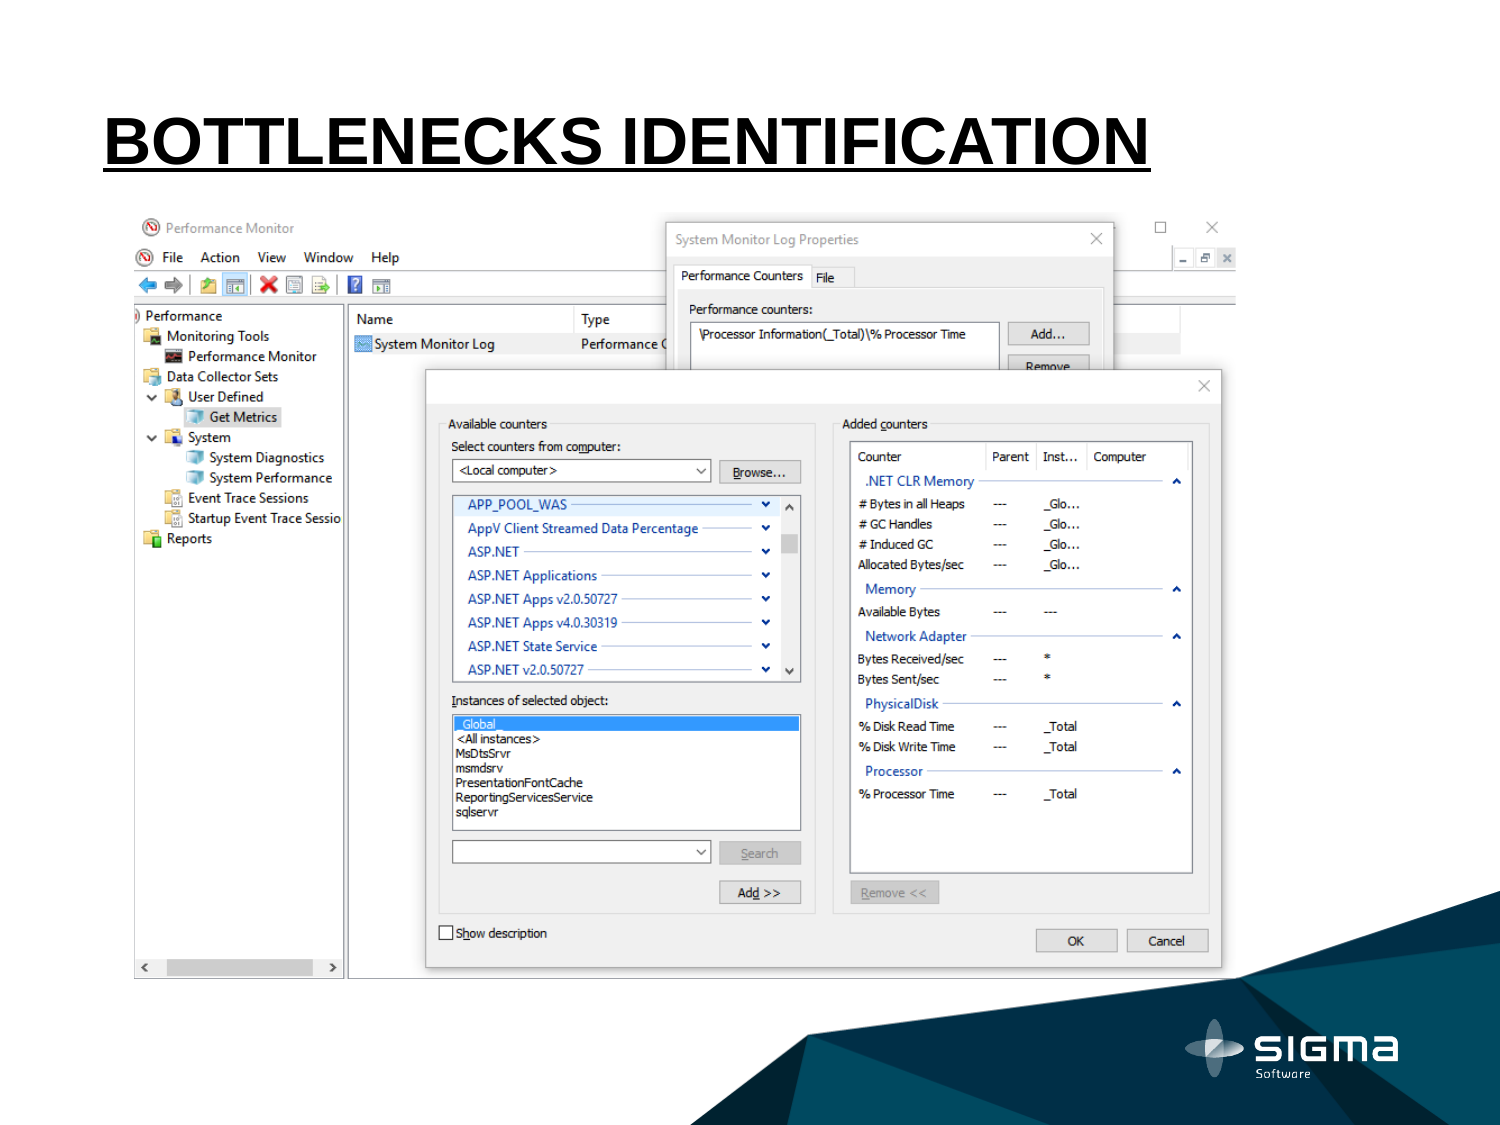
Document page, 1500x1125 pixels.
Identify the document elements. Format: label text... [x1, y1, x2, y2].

picture [133, 212, 1496, 1125]
picture [1373, 1037, 1397, 1061]
title BOTTLENECKS IDENTIFICATION [103, 82, 1400, 171]
picture [1250, 988, 1445, 1125]
picture [1255, 1037, 1281, 1061]
picture [1186, 1020, 1243, 1077]
